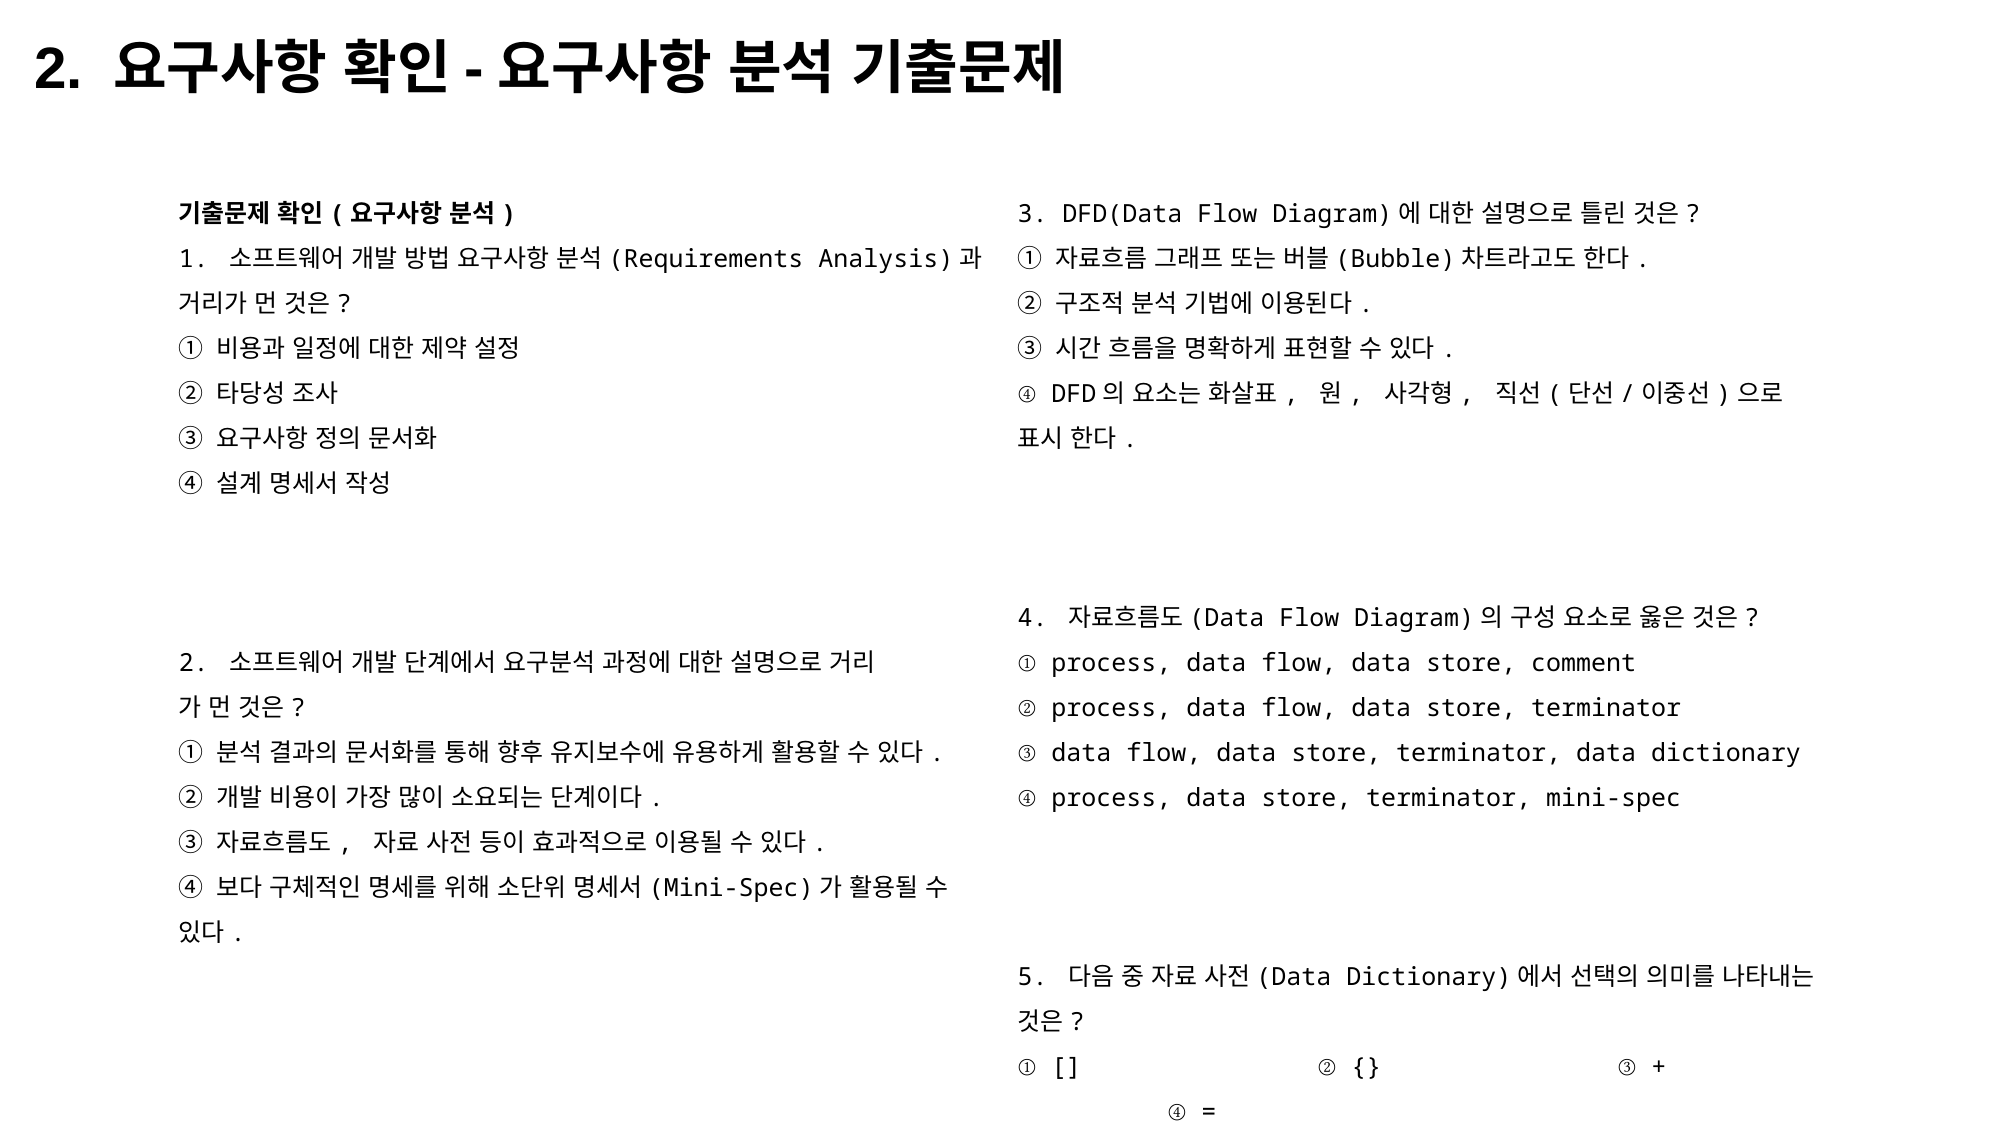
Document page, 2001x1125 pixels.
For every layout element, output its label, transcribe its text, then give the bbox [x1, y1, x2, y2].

text_box 기출문제 확인(요구사항 분석) 1. 소프트웨어 개발 방법 요구사항 분석(Requirements Analysis)과 거리가 먼 것은? ① 비용과 일정에 대한 제약 설정 ② 타당성 조사 ③ 요구사항 정의 문서화 ④ 설계 명세서 작성 2. 소프트웨어 개발 단계에서 요구분석 과정에 대한 설명으로 거리 가 먼 것은? ① 분석 결과의 문서화를 통해 향후 유지보수에 유용하게 활용할 수 있다. ② 개발 비용이 가장 많이 소요되는 단계이다. ③ 자료흐름도, 자료 사전 등이 효과적으로 이용될 수 있다. ④ 보다 구체적인 명세를 위해 소단위 명세서(Mini-Spec)가 활용될 수 있다. [163, 175, 1000, 954]
text_box 2. 요구사항 확인-요구사항 분석 기출문제 [19, 14, 1815, 126]
text_box 3. DFD(Data Flow Diagram)에 대한 설명으로 틀린 것은? ① 자료흐름 그래프 또는 버블(Bubble)차트라고도 한다. ② 구조적 분석 기법에 이용된다. ③ 시간 흐름을 명확하게 표현할 수 있다. ④ DFD의 요소는 화살표, 원, 사각형, 직선(단선/이중선)으로 표시 한다. 4. 자료흐름도(Data Flow Diagram)의 구성 요소로 옳은 것은? ① process, data flow, data store, comment ② process, data flow, data store, terminator ③ data flow, data store, terminator, data dictionary ④ process, data store, terminator, mini-spec 5. 다음 중 자료 사전(Data Dictionary)에서 선택의 의미를 나타내는 것은? ① [] ② {} ③ + ④ = [1002, 175, 1839, 1125]
